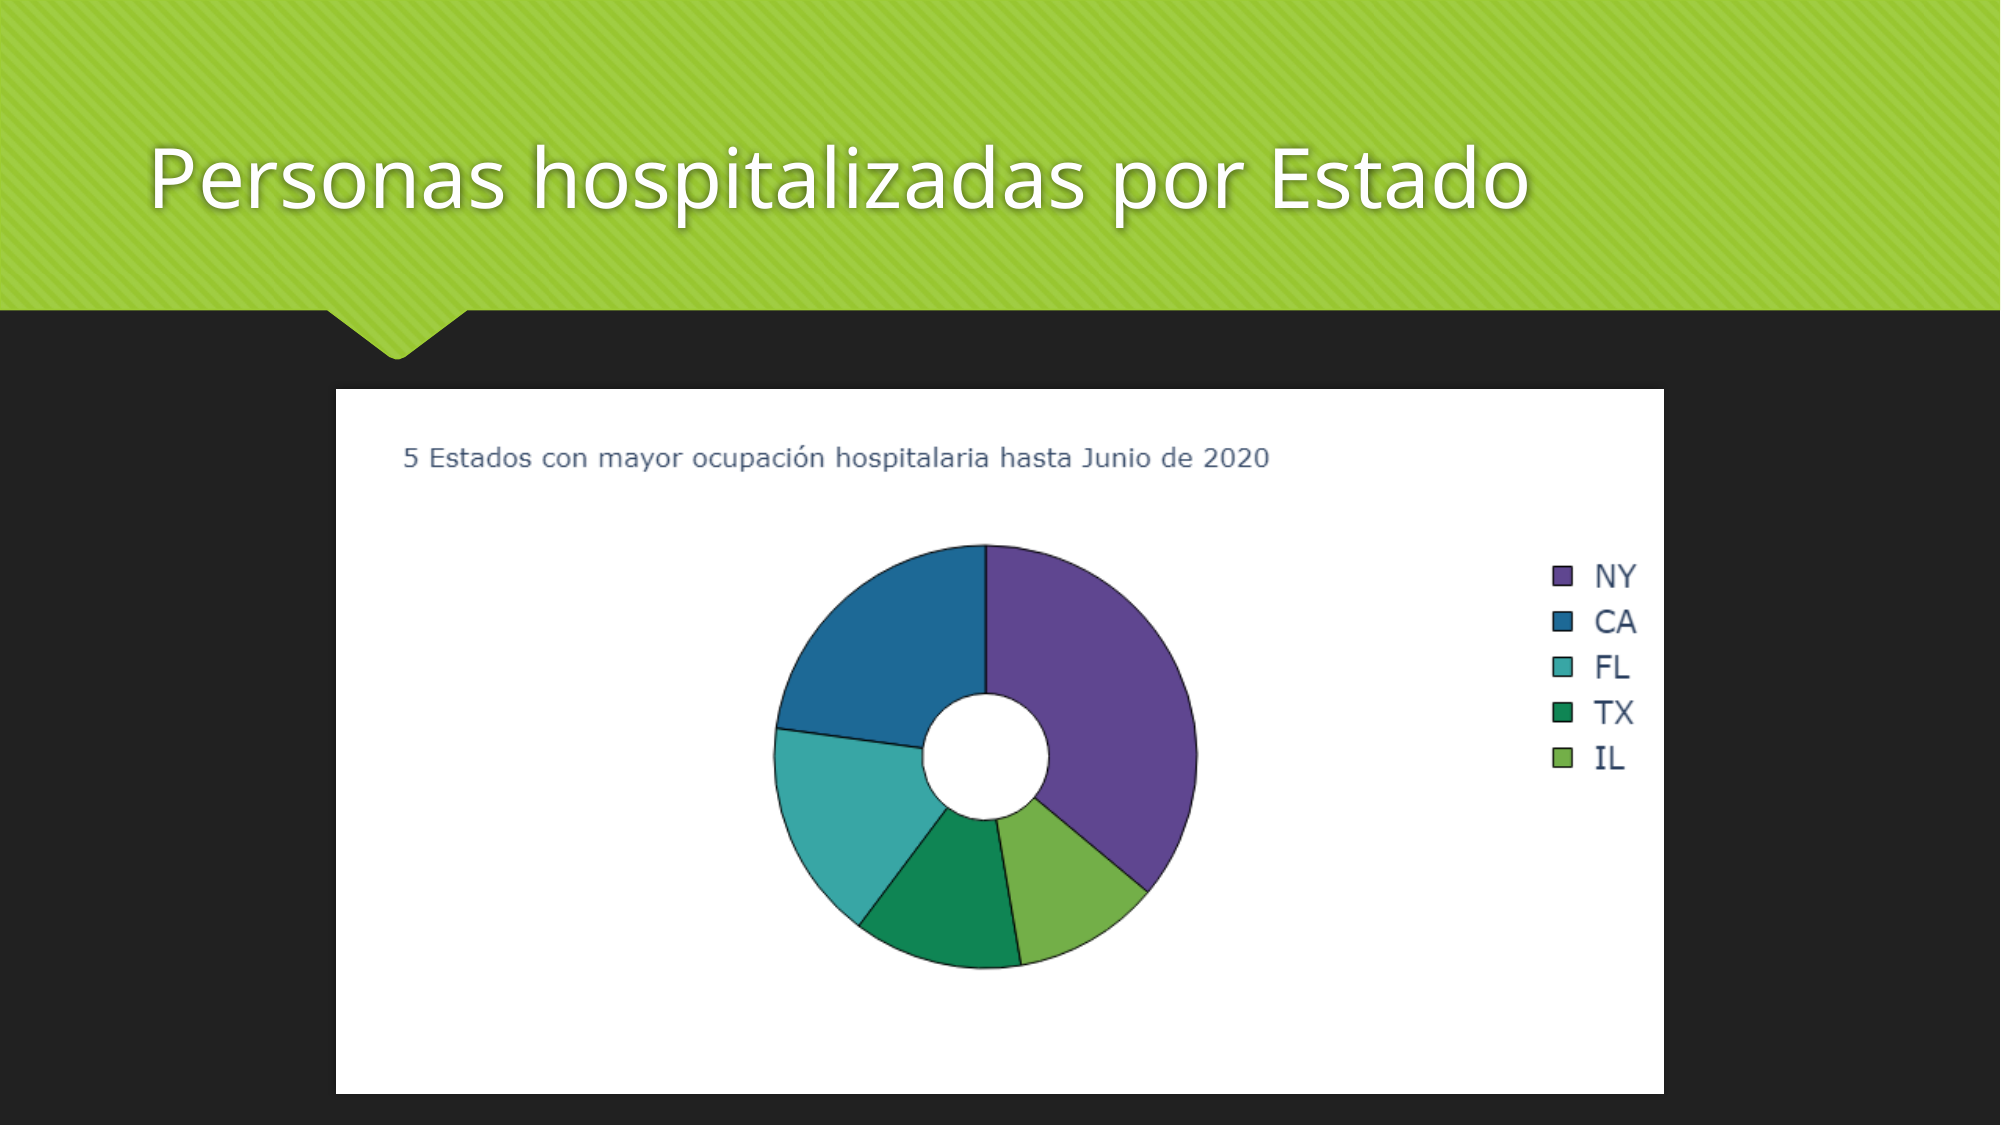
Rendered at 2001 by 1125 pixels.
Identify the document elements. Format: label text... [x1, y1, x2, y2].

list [336, 389, 1664, 1094]
title Personas hospitalizadas por Estado [132, 73, 1868, 233]
